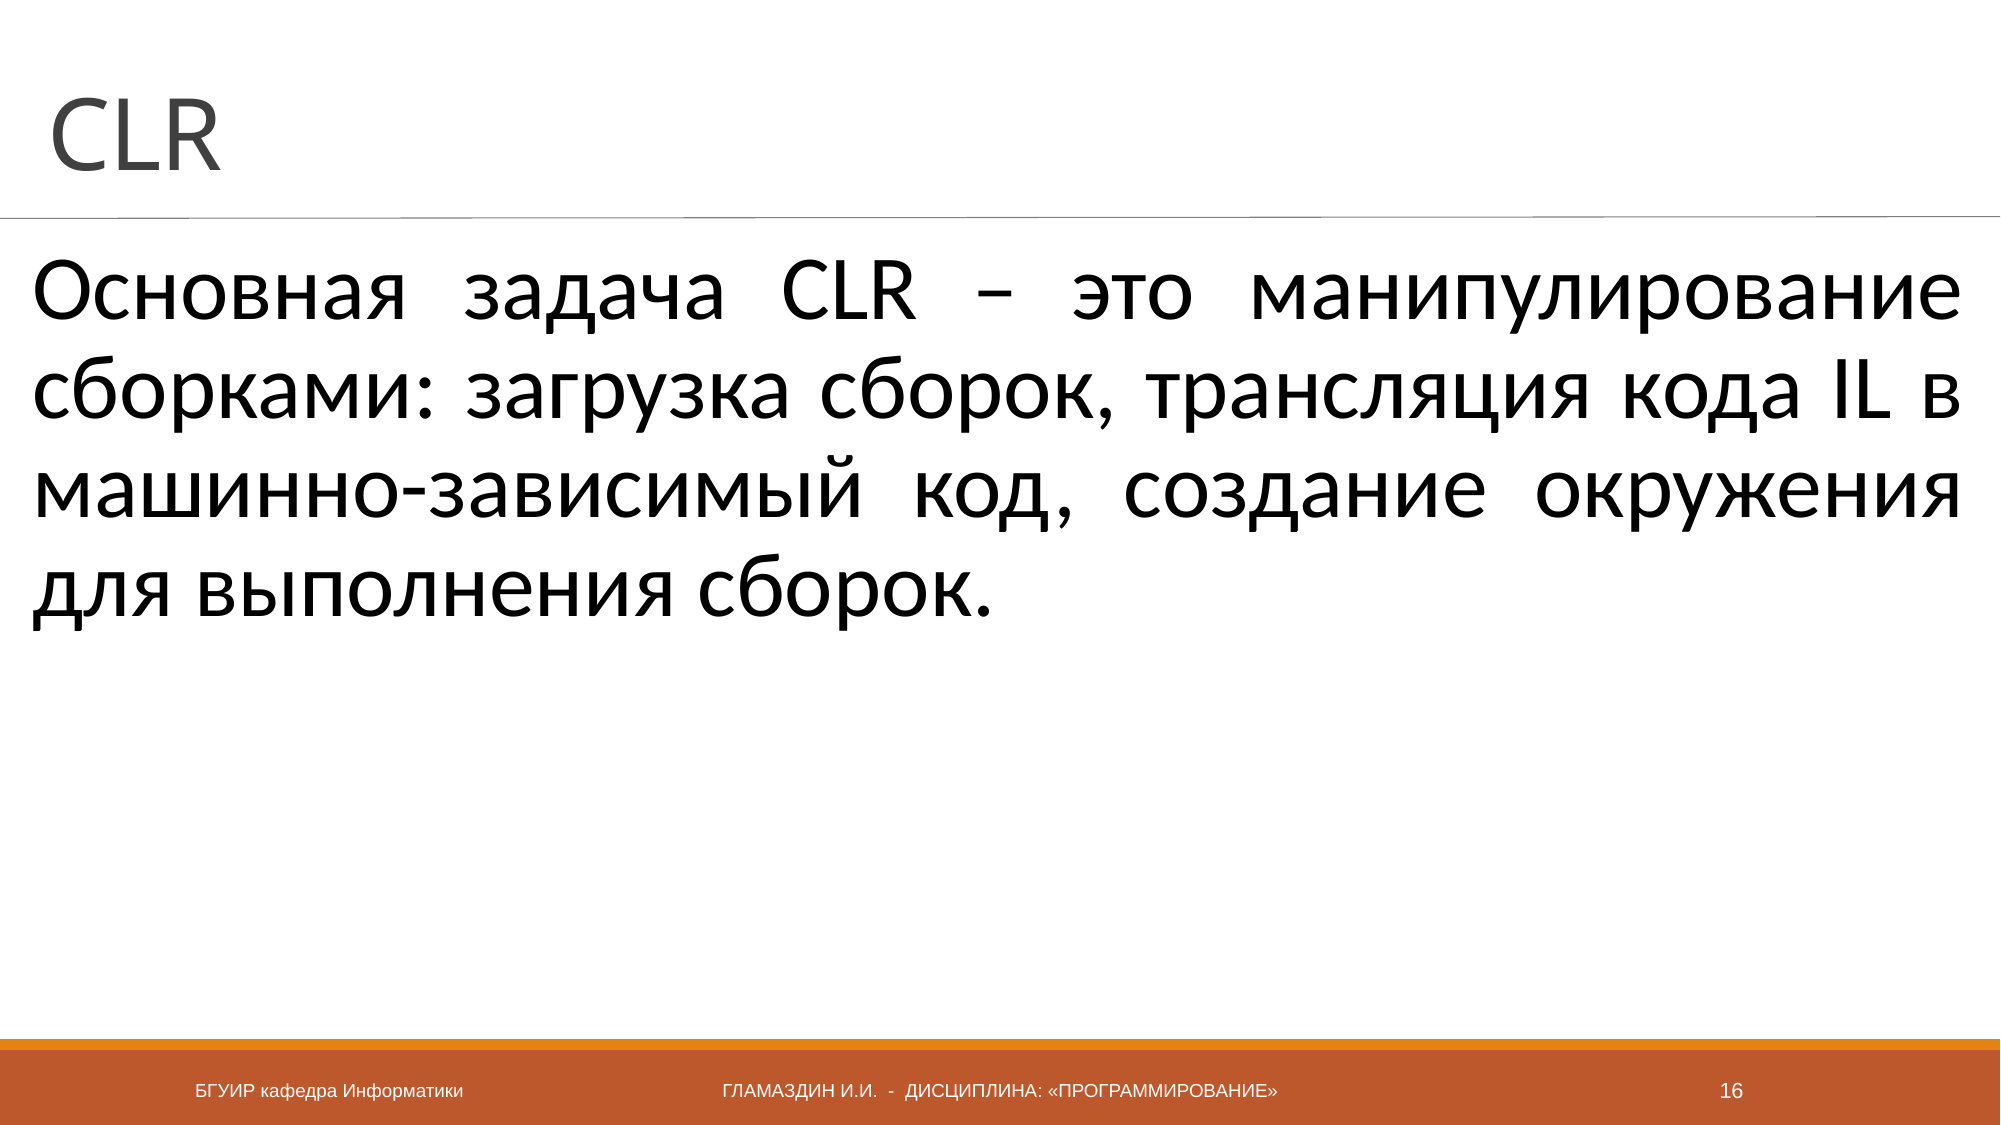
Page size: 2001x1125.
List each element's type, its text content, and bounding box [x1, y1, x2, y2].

footer Гламаздин и.и. - дисциплина: «Программирование» [604, 1059, 1396, 1120]
slide_number БГУИР кафедра Информатики [180, 1059, 586, 1120]
title CLR [32, 47, 1967, 198]
list Основная задача CLR – это манипулирование сборками: загрузка сборок, трансляция кода IL в машинно-зависимый код, создание окружения для выполнения сборок. [32, 233, 1967, 1025]
slide_number 16 [1624, 1059, 1840, 1120]
